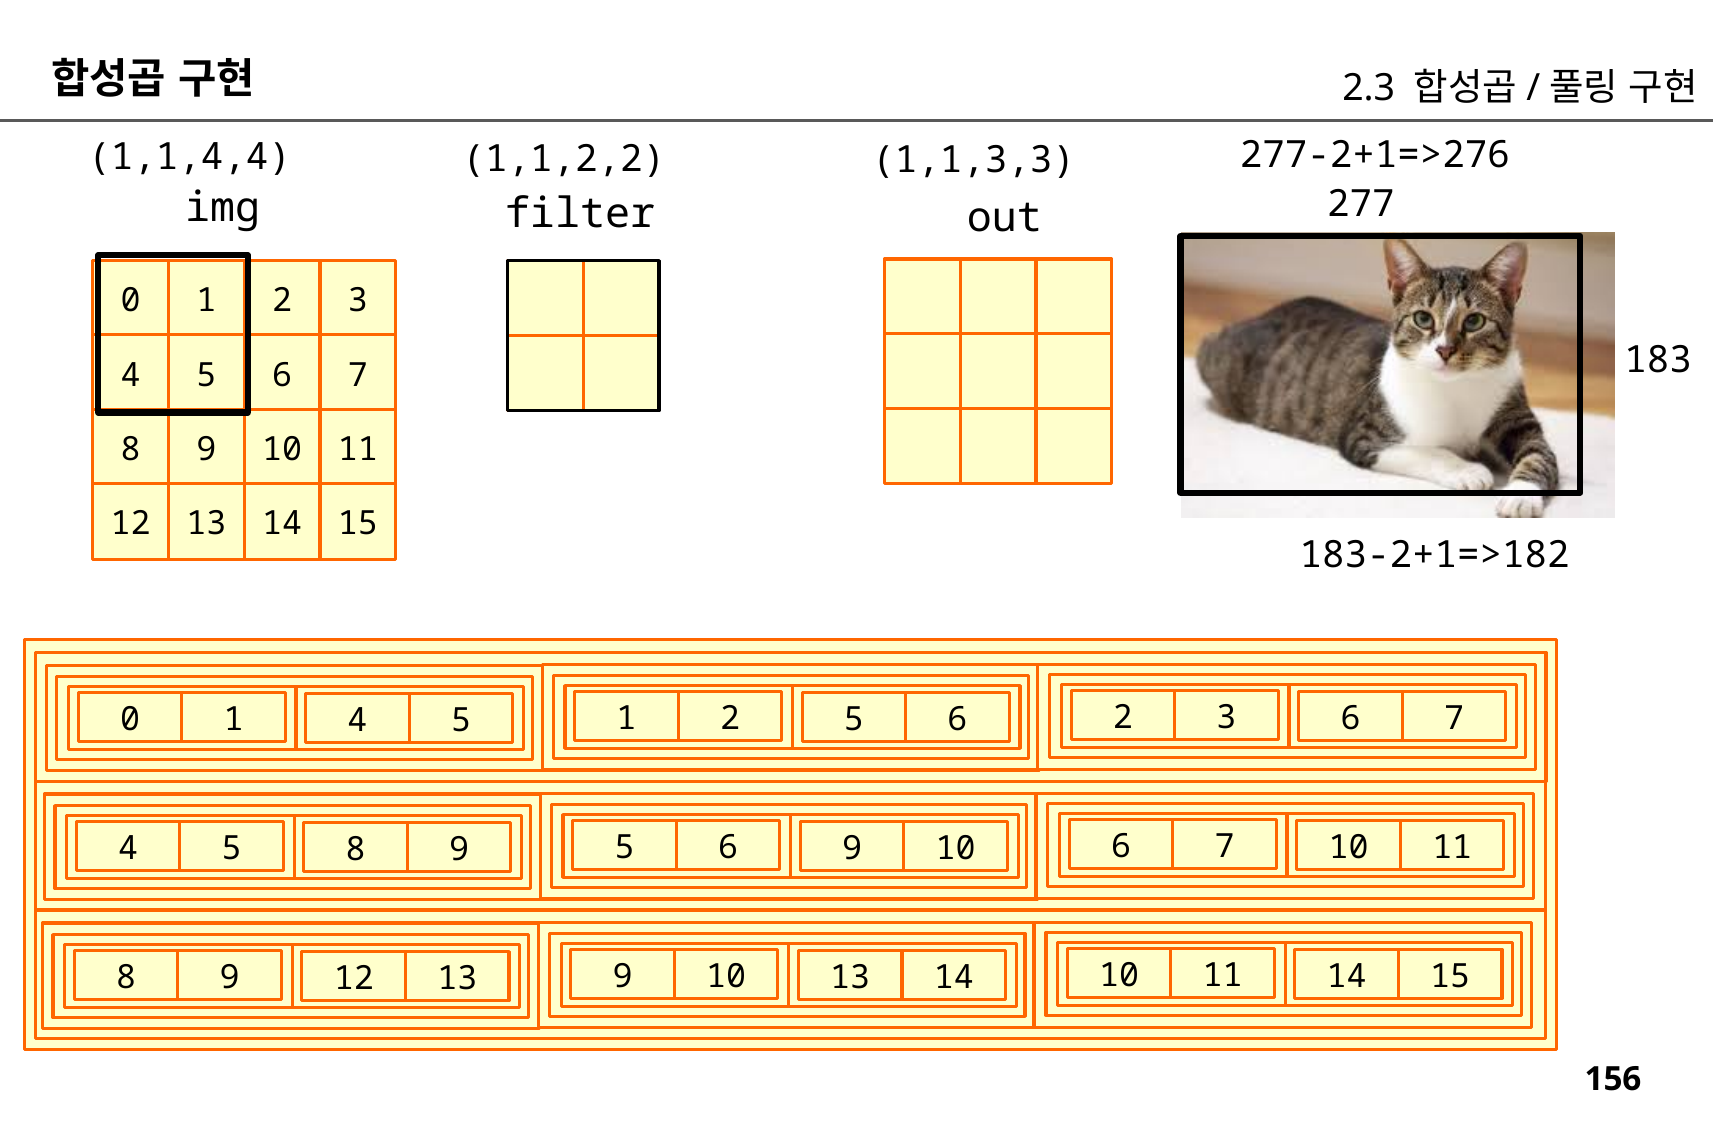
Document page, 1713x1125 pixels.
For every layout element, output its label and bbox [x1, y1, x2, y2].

text_box [447, 126, 680, 243]
text_box [857, 127, 1090, 248]
text_box [882, 257, 1114, 486]
text_box [1615, 327, 1707, 388]
text_box [1225, 122, 1525, 232]
text_box [73, 124, 306, 237]
text_box [91, 253, 398, 562]
text_box [11, 13, 1713, 111]
text_box [505, 258, 661, 413]
text_box [24, 639, 1557, 1051]
text_box [1284, 522, 1585, 583]
picture [1181, 232, 1615, 518]
